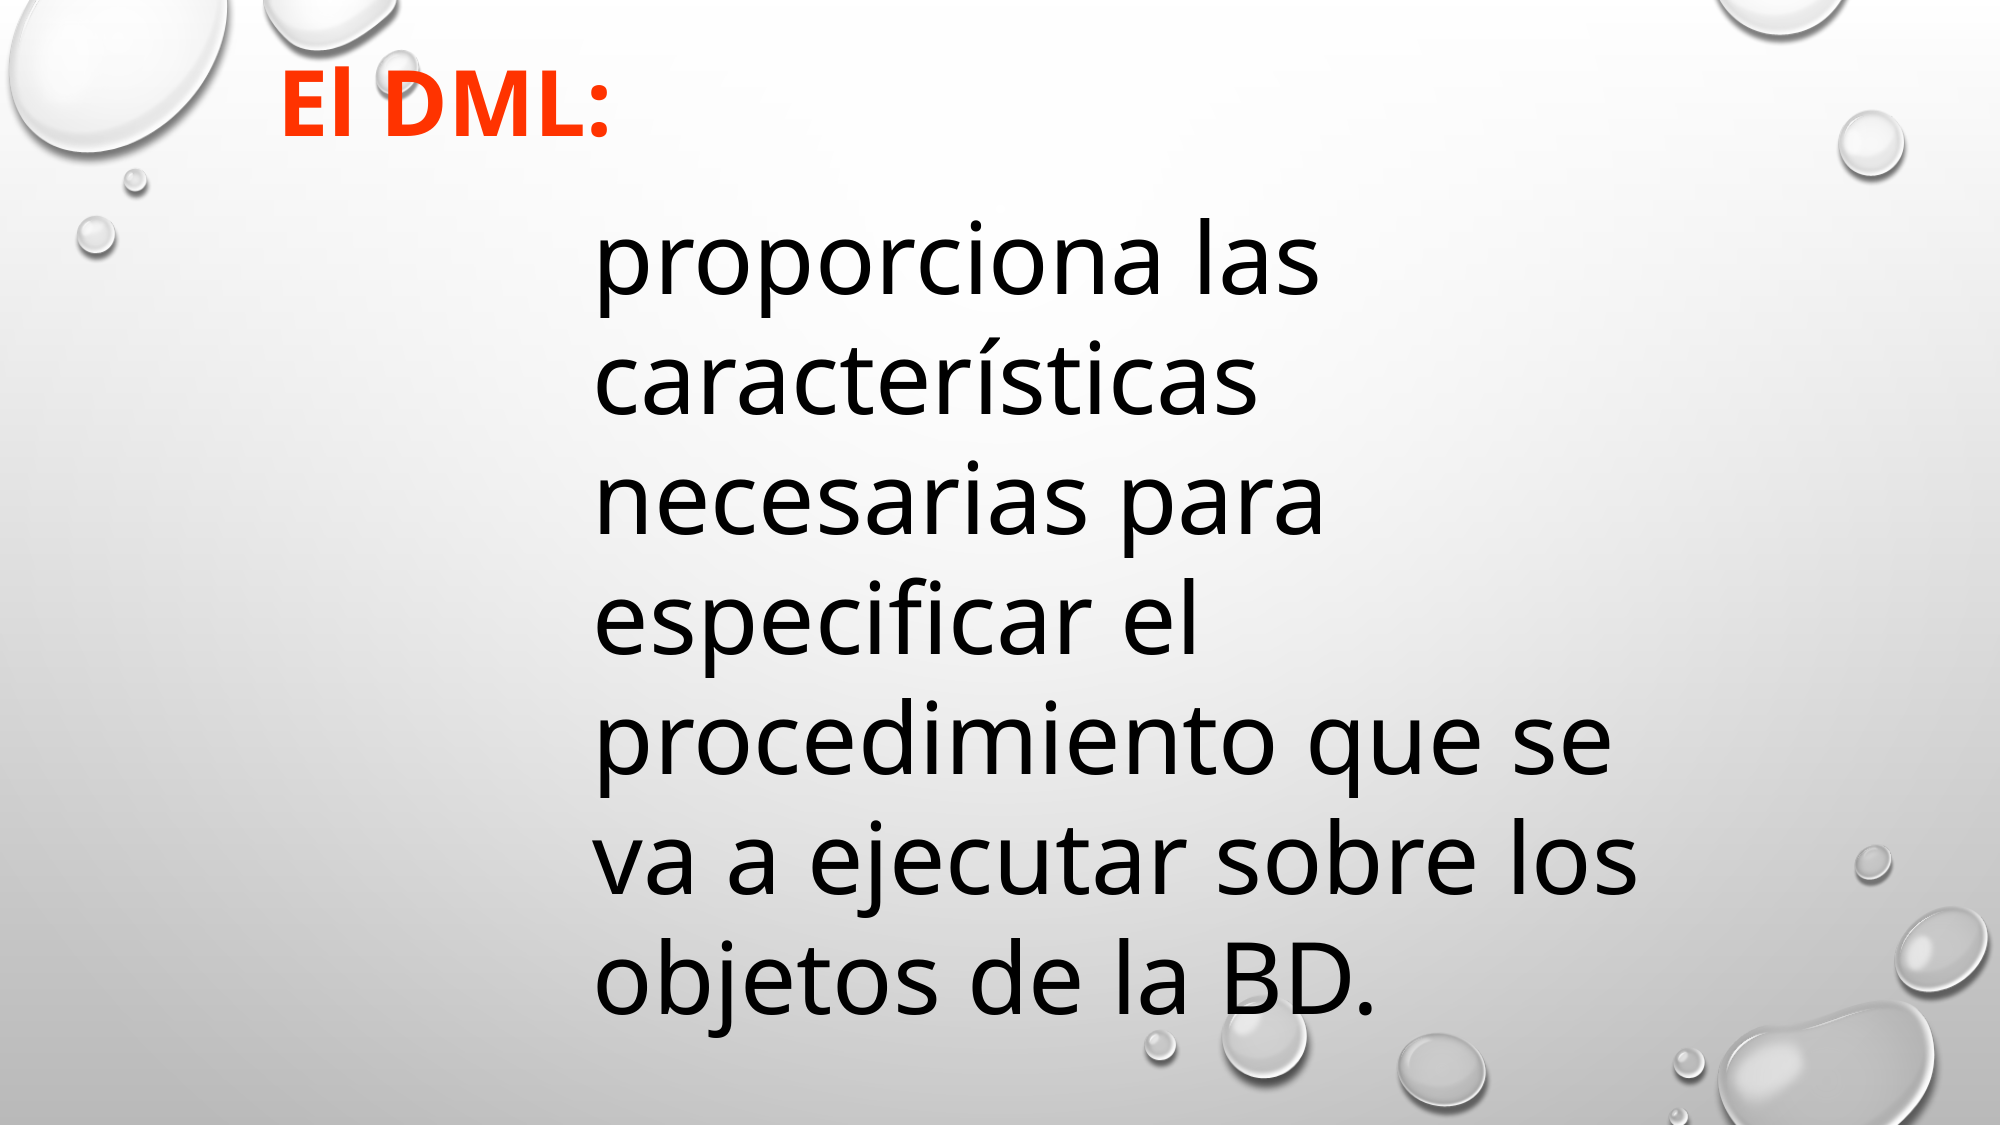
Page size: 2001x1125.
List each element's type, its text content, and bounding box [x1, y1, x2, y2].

text_box proporciona las características necesarias para especificar el procedimiento que se va a ejecutar sobre los objetos de la BD. [249, 187, 1750, 1042]
picture [0, 0, 2000, 1125]
text_box El DML: [262, 37, 838, 163]
